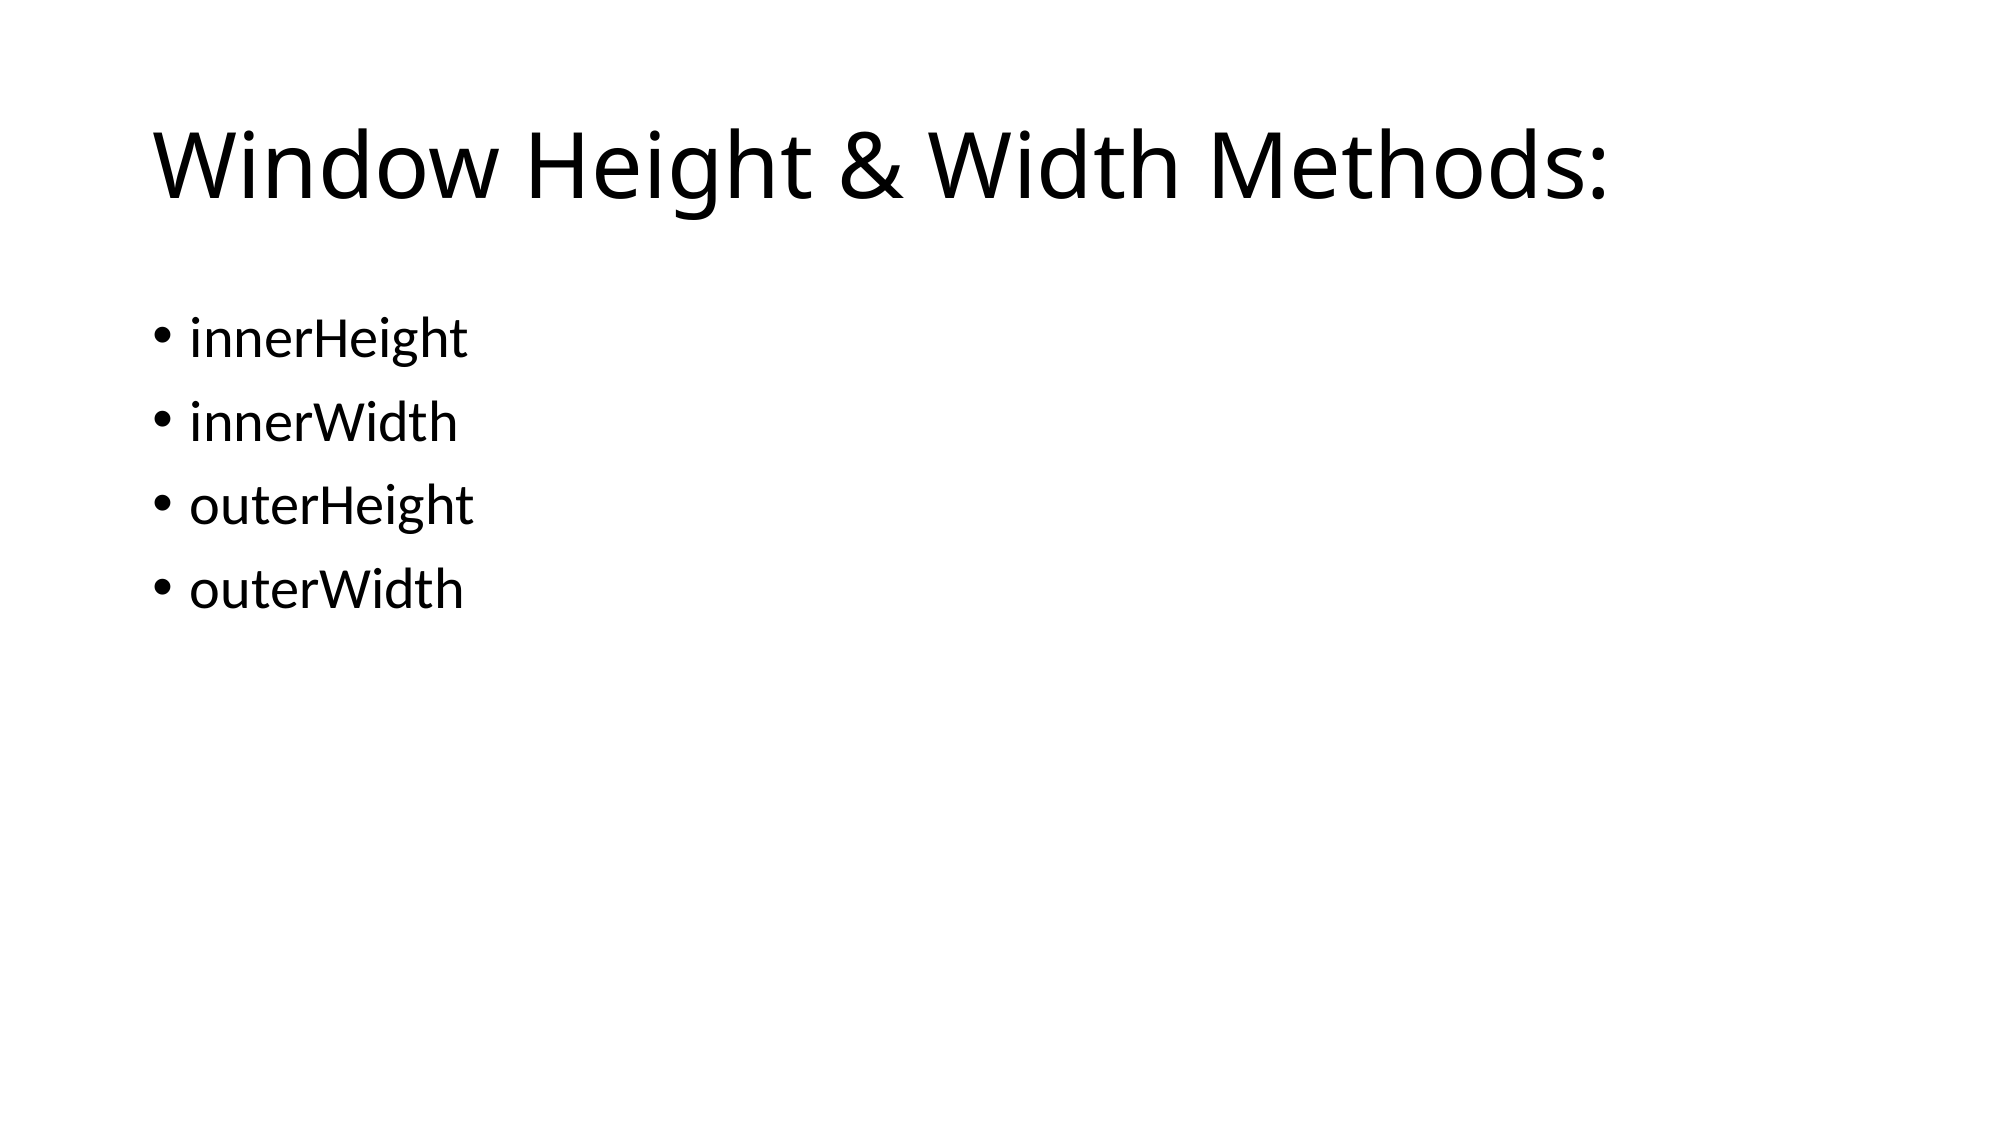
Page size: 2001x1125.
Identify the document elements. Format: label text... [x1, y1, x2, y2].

list innerHeight innerWidth outerHeight outerWidth [137, 299, 1863, 1014]
title Window Height & Width Methods: [137, 59, 1863, 278]
